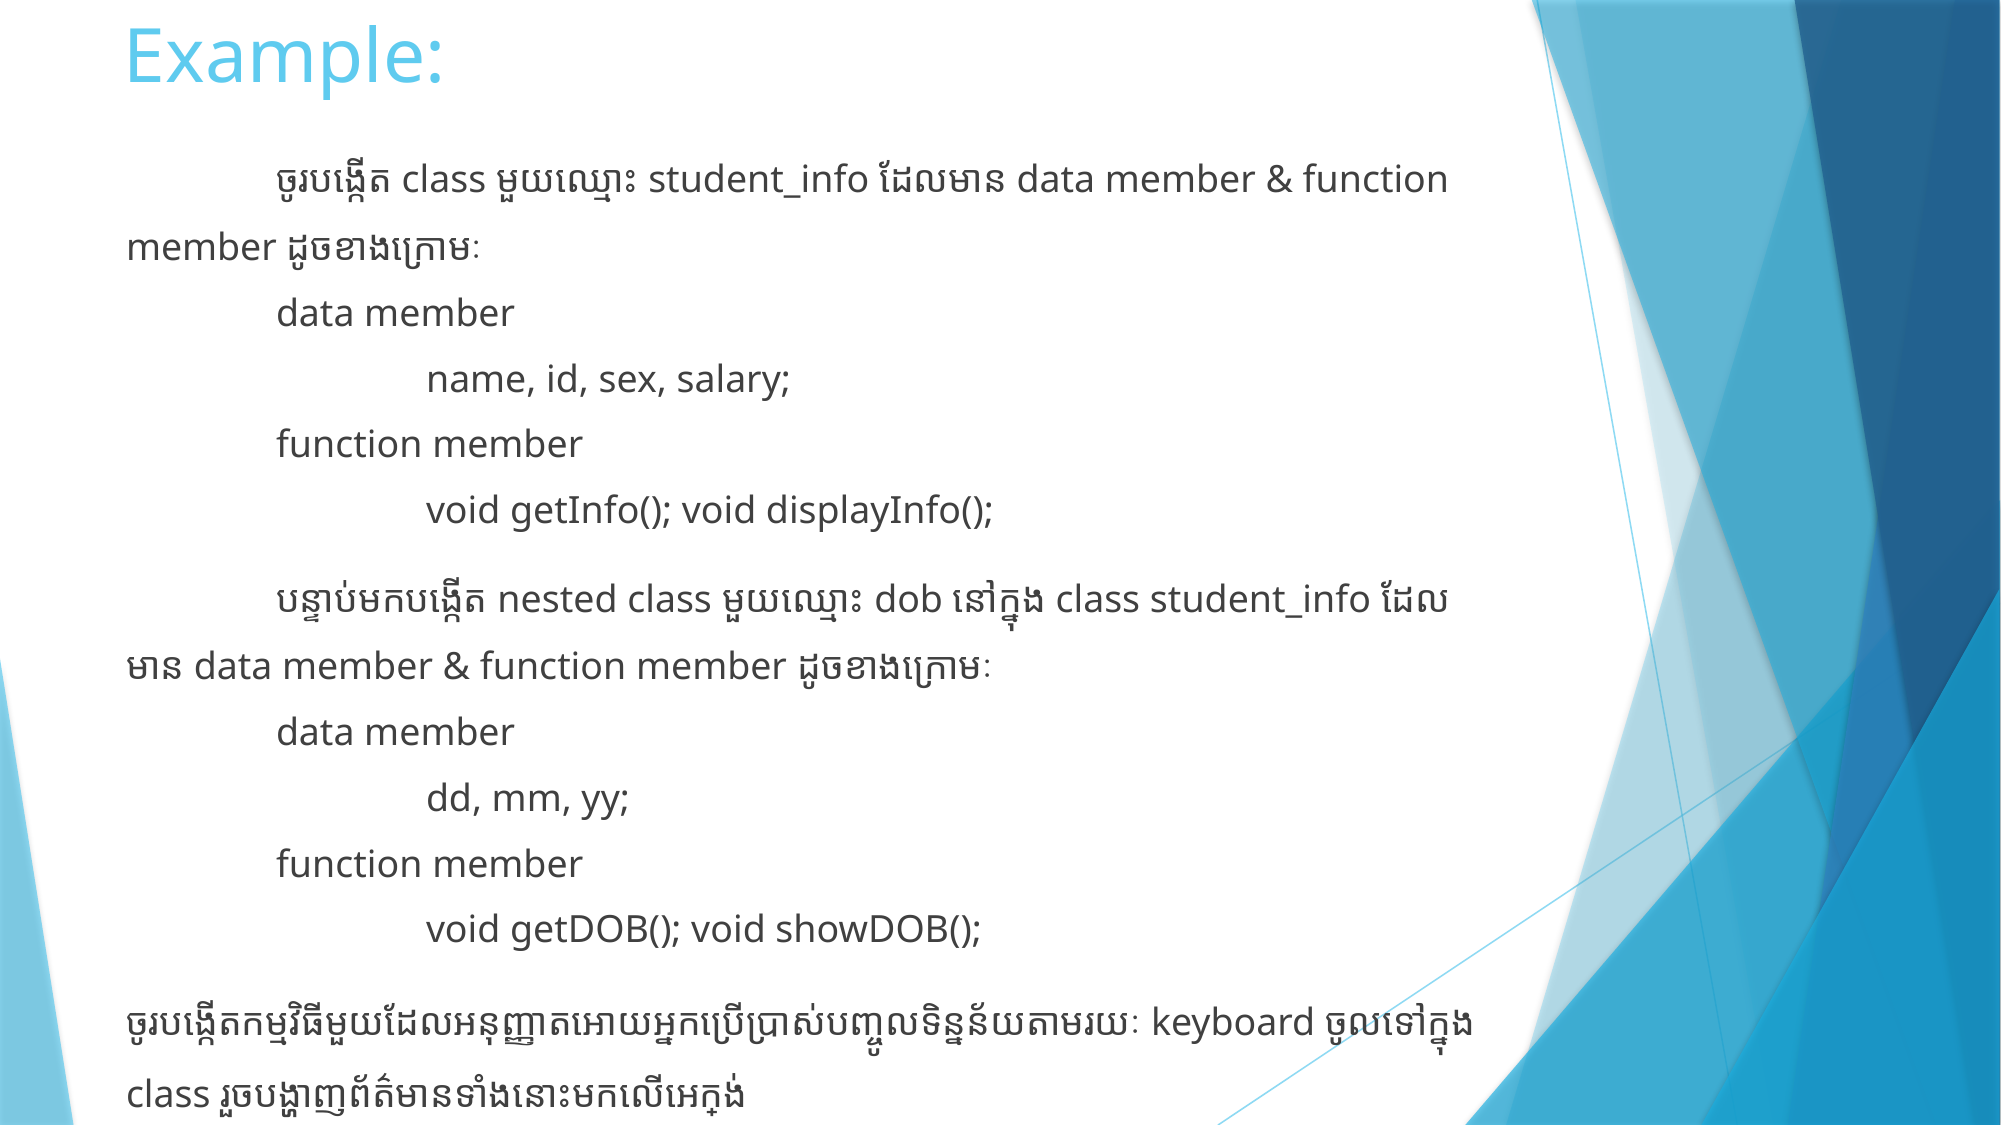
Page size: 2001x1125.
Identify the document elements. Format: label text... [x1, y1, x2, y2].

title Example: [108, 0, 1520, 217]
list ចូរបង្កើត class មួយឈ្មោះ student_info ដែលមាន data member & function member ដូចខាងក្រោមៈ data member name, id, sex, salary; function member void getInfo(); void displayInfo(); បន្ទាប់មកបង្កើត nested class មួយឈ្មោះ dob នៅក្នុង class student_info ដែលមាន data member & function member ដូចខាងក្រោមៈ data member dd, mm, yy; function member void getDOB(); void showDOB(); ចូរបង្កើតកម្មវិធីមួយដែលអនុញ្ញាតអោយអ្នកប្រើប្រាស់បញ្ចូលទិន្នន័យតាមរយៈ keyboard ចូលទៅក្នុង class រួចបង្ហាញព័ត៌មានទាំងនោះមកលើអេក្រង់ [111, 125, 1522, 1125]
